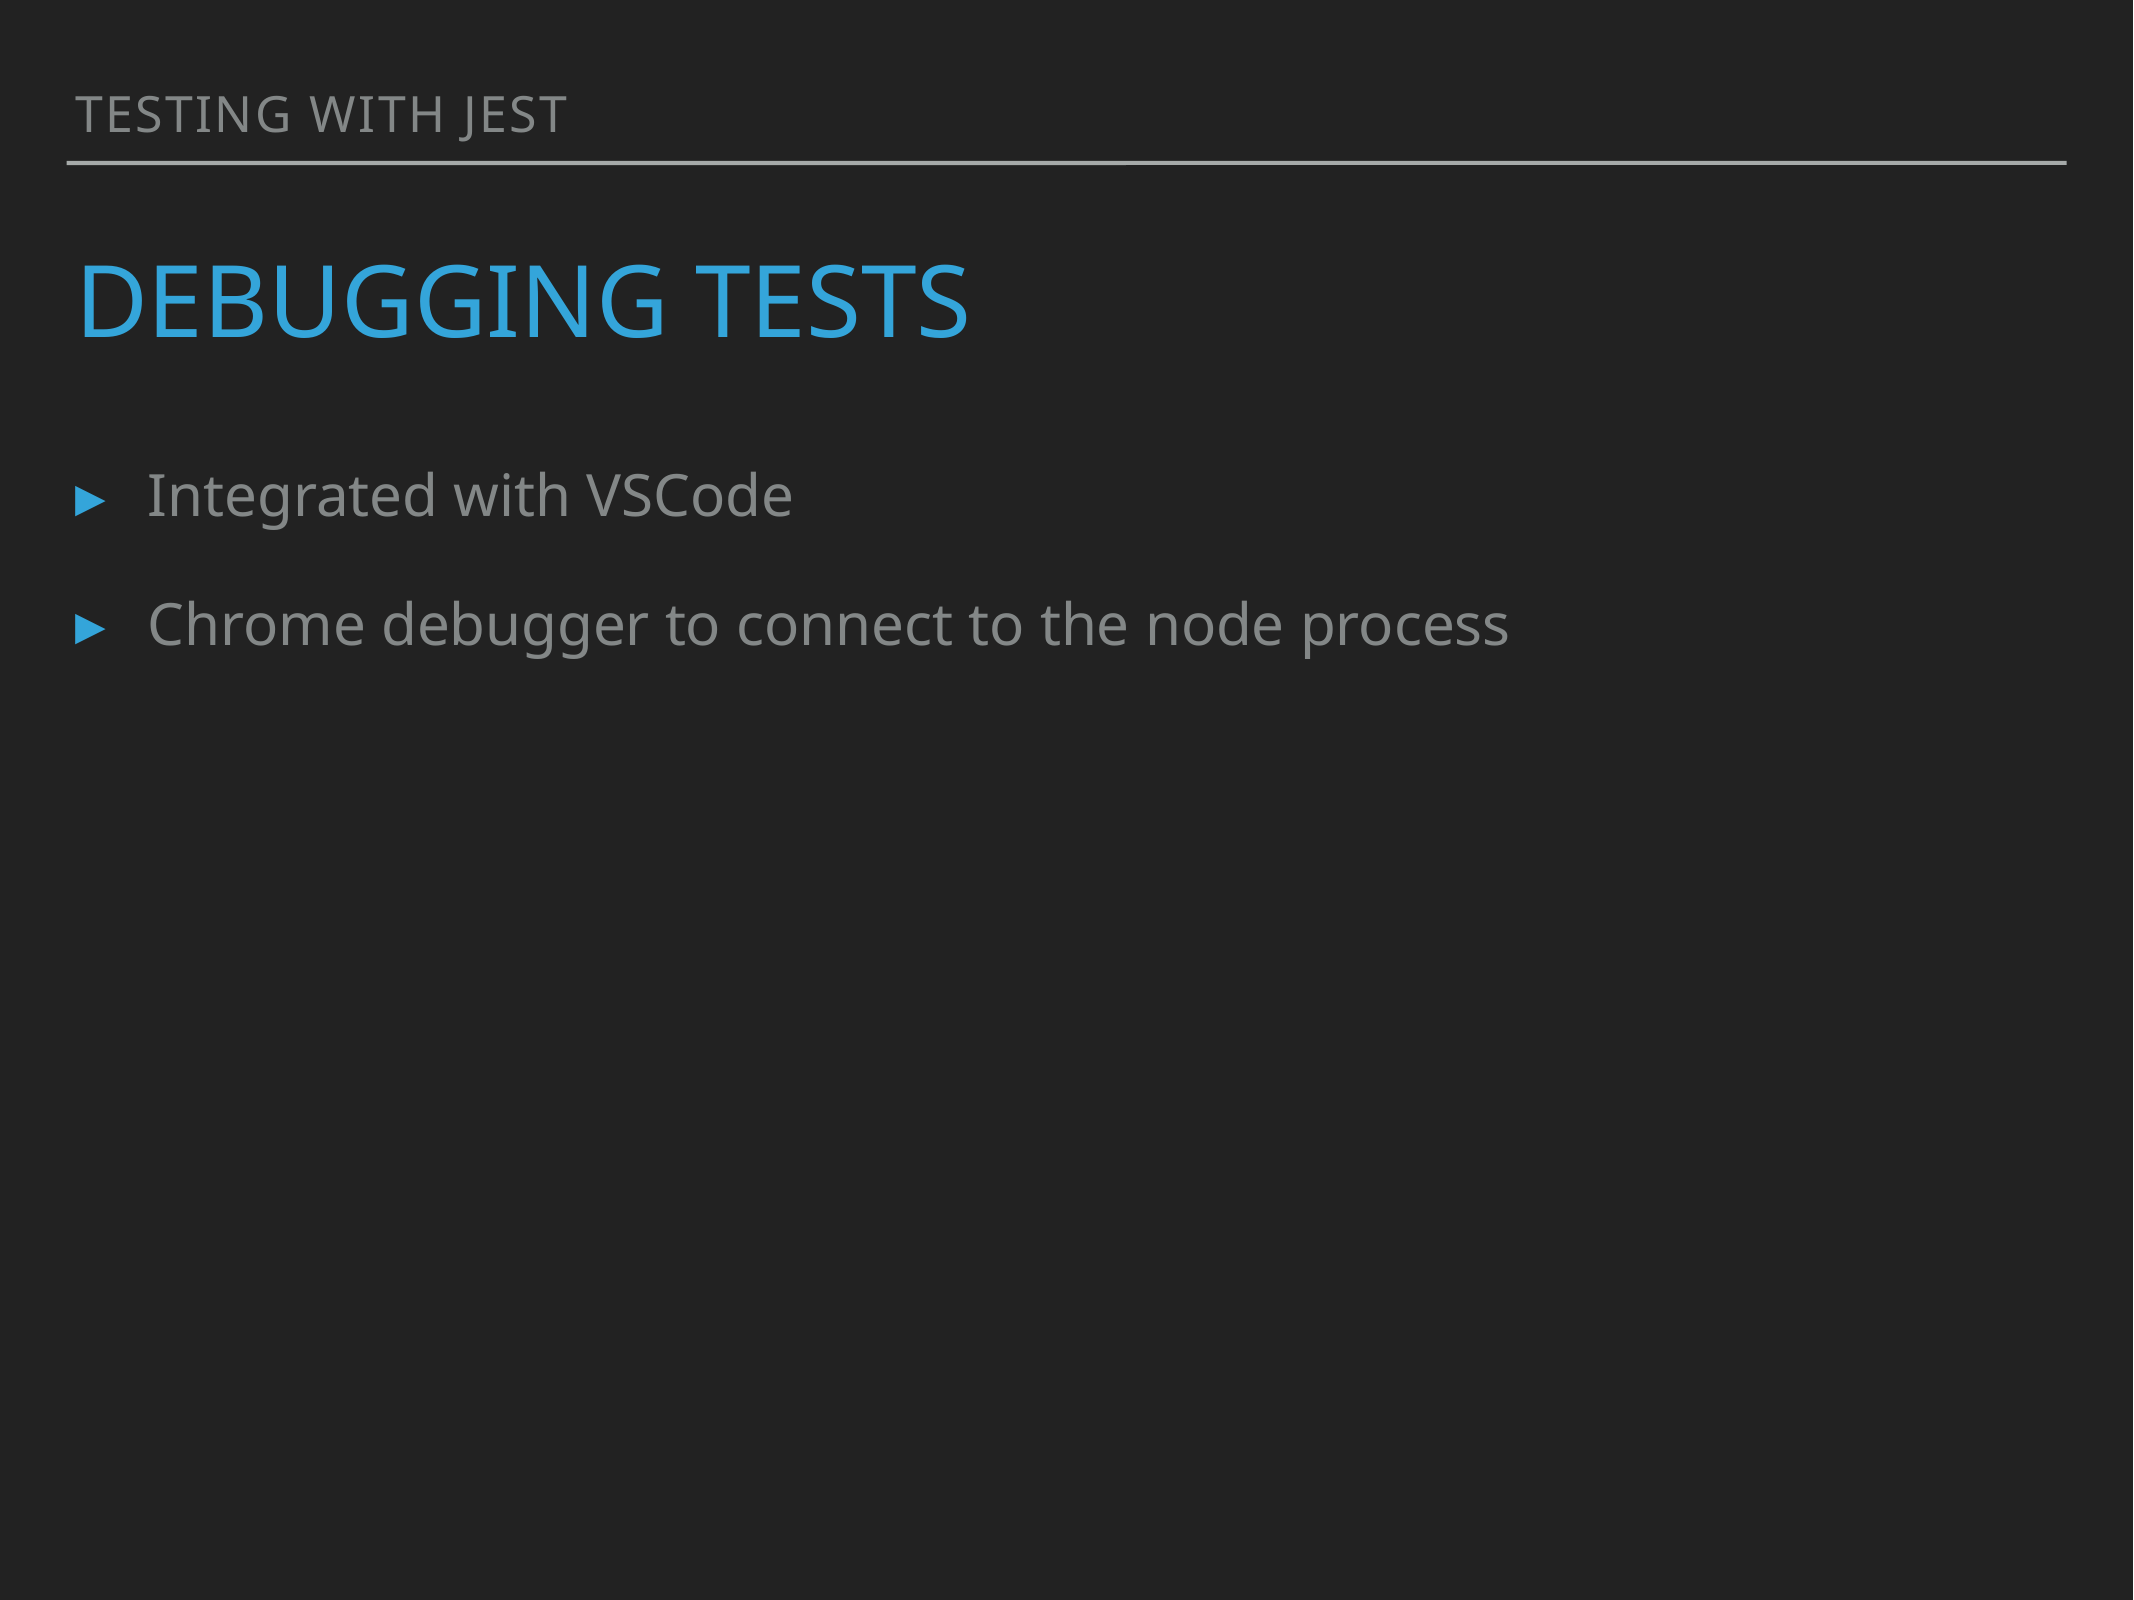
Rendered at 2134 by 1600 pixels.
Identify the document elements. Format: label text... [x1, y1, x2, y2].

list Integrated with VSCode Chrome debugger to connect to the node process [66, 449, 1876, 1299]
title DEBUGGING TESTS [66, 251, 1101, 372]
list TESTING WITH JEST [66, 74, 1901, 151]
